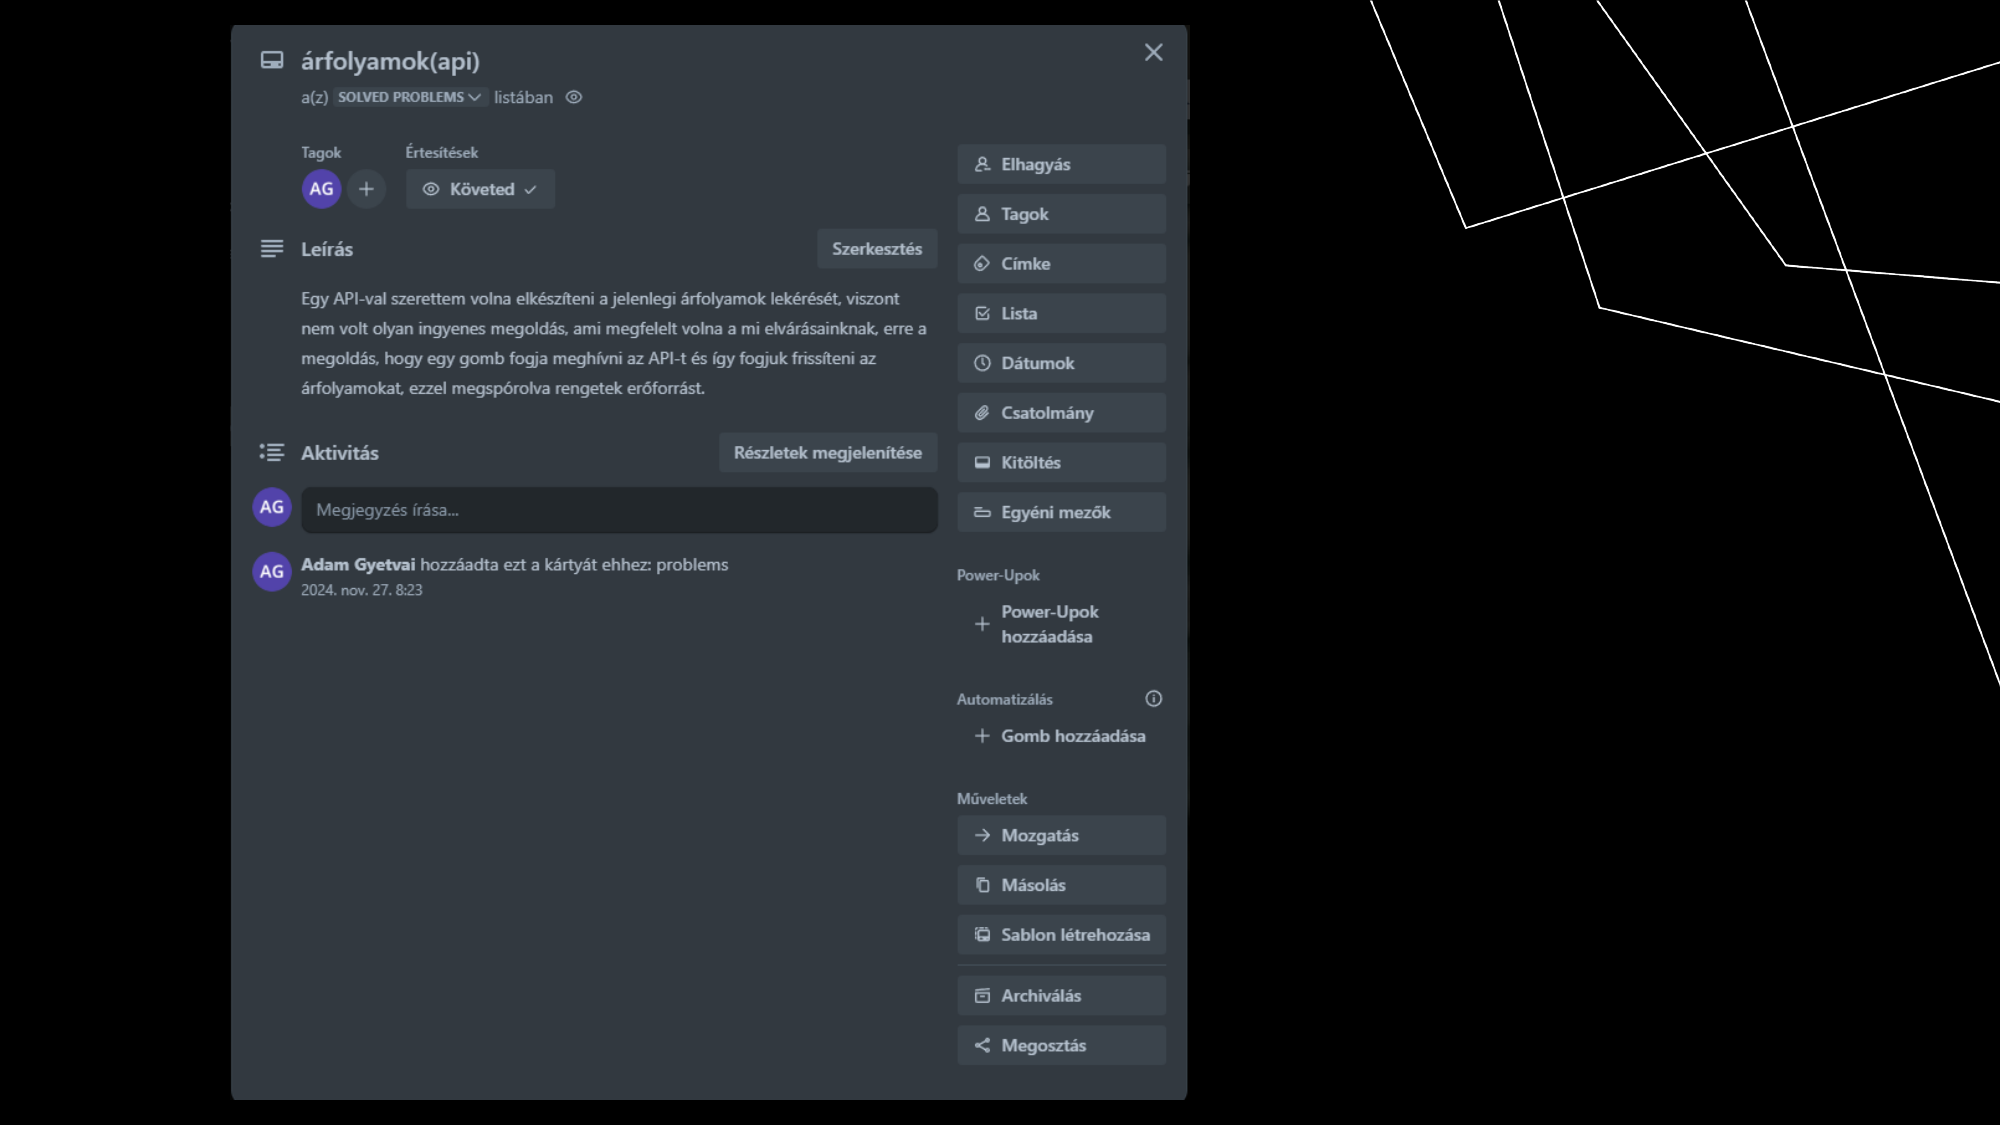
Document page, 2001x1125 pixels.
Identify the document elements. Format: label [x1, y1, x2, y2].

picture [1357, 1, 2000, 718]
picture [230, 25, 1190, 1100]
